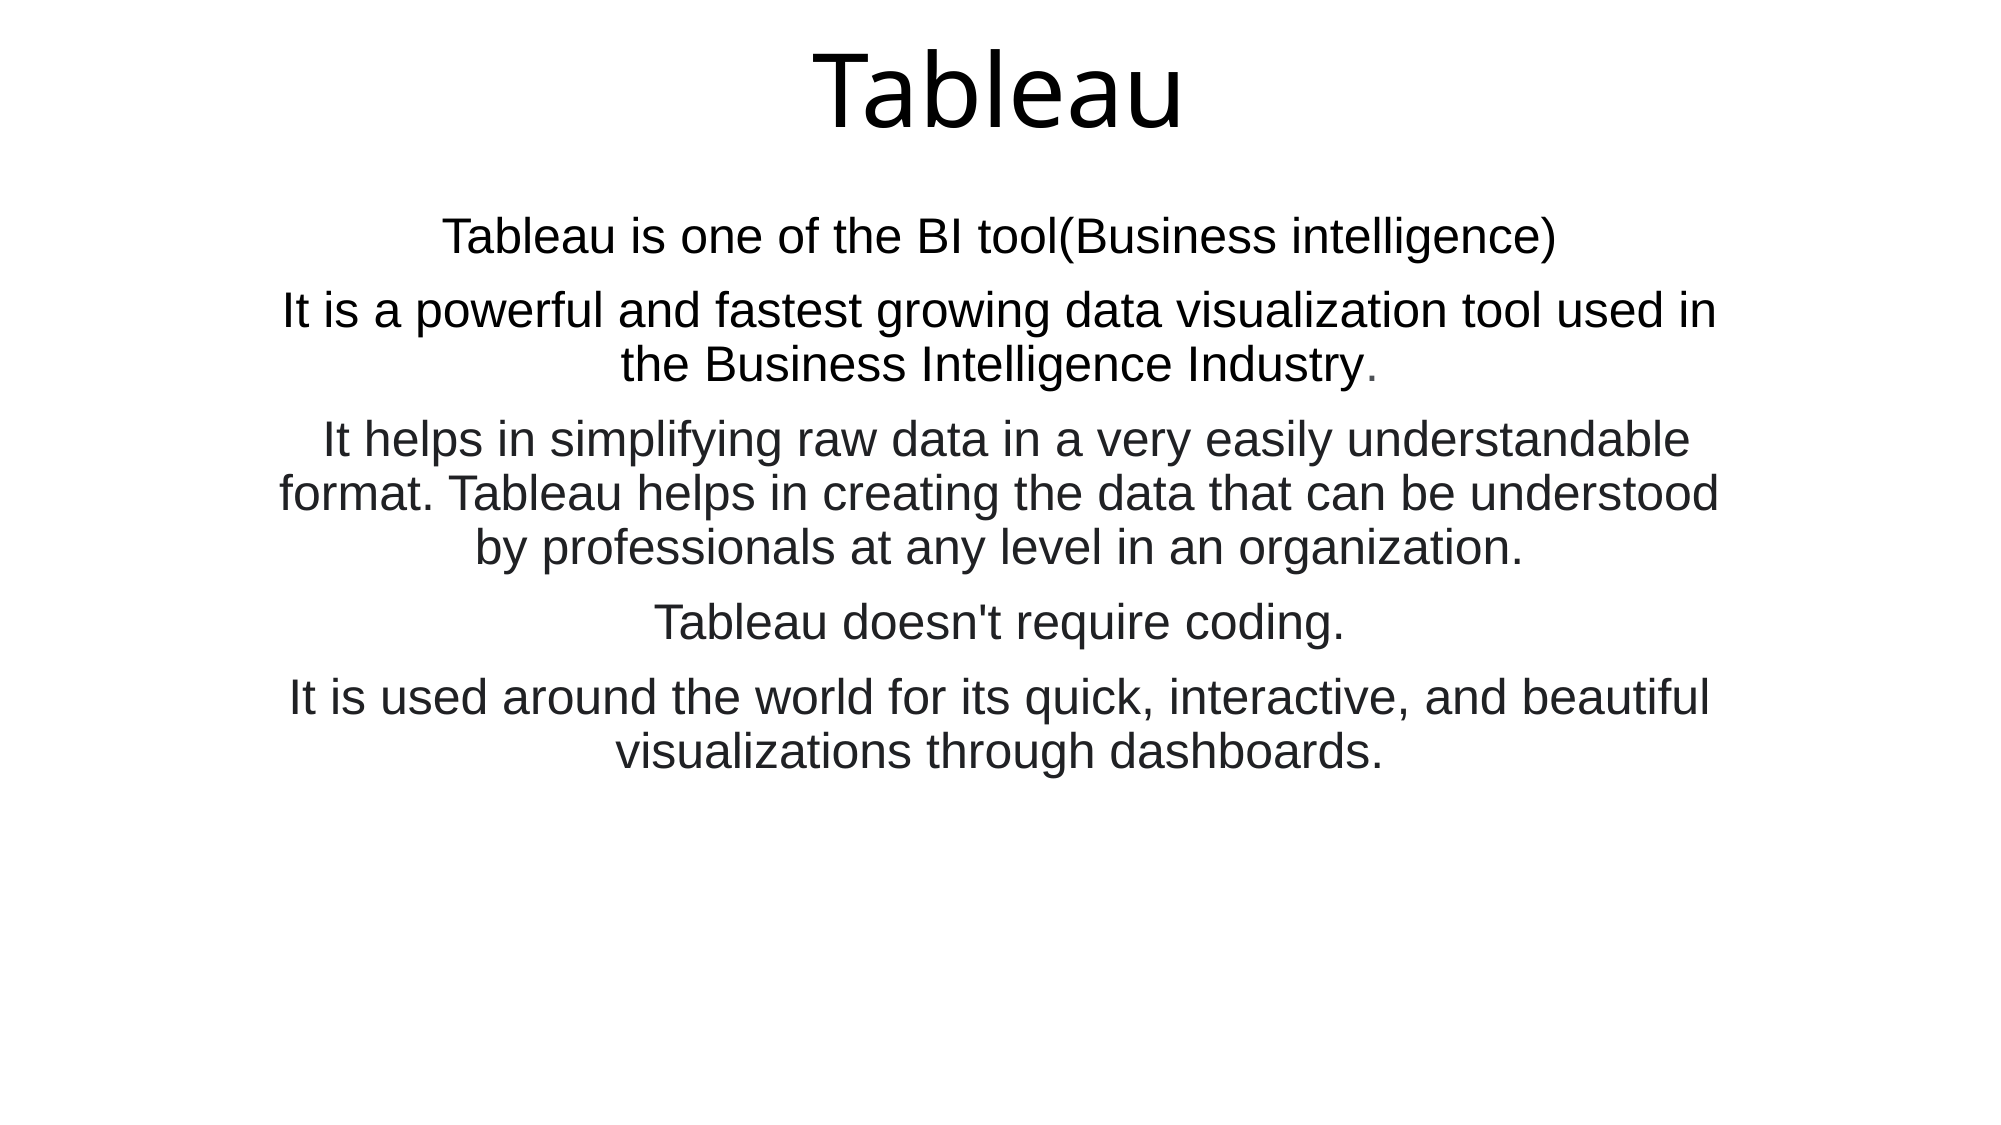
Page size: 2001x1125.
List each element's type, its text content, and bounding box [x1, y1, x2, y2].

subtitle Tableau is one of the BI tool(Business intelligence) It is a powerful and fastest growing data visualization tool used in the Business Intelligence Industry. It helps in simplifying raw data in a very easily understandable format. Tableau helps in creating the data that can be understood by professionals at any level in an organization. Tableau doesn't require coding. It is used around the world for its quick, interactive, and beautiful visualizations through dashboards. [249, 202, 1750, 863]
title Tableau [249, 31, 1750, 158]
